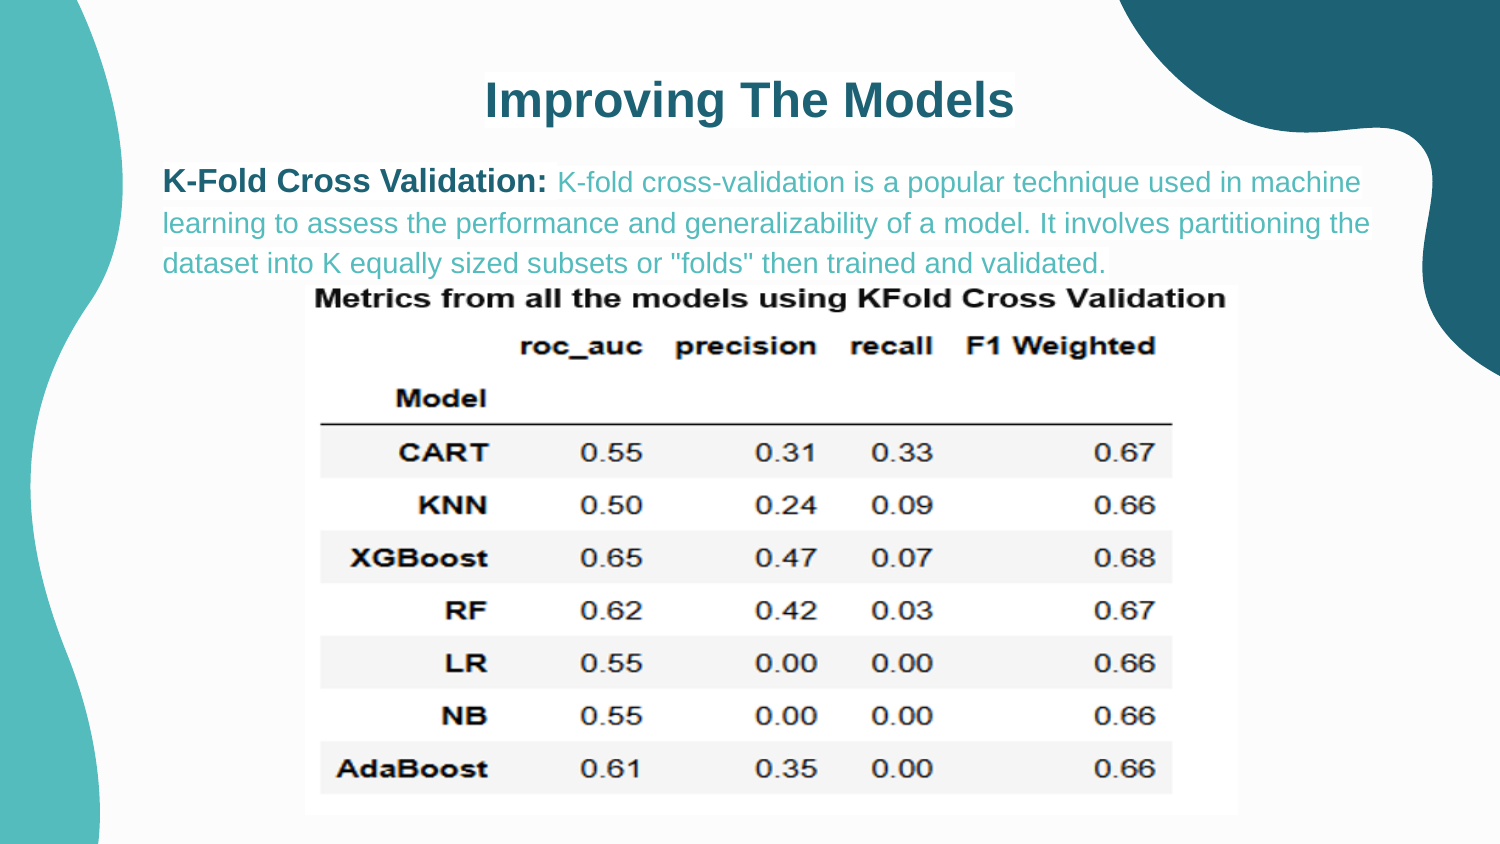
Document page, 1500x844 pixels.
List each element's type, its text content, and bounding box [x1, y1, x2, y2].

picture [305, 285, 1238, 815]
text_box K-Fold Cross Validation: K-fold cross-validation is a popular technique used in machine learning to assess the performance and generalizability of a model. It involves partitioning the dataset into K equally sized subsets or "folds" then trained and validated. [147, 146, 1396, 287]
title Improving The Models [320, 52, 1180, 146]
